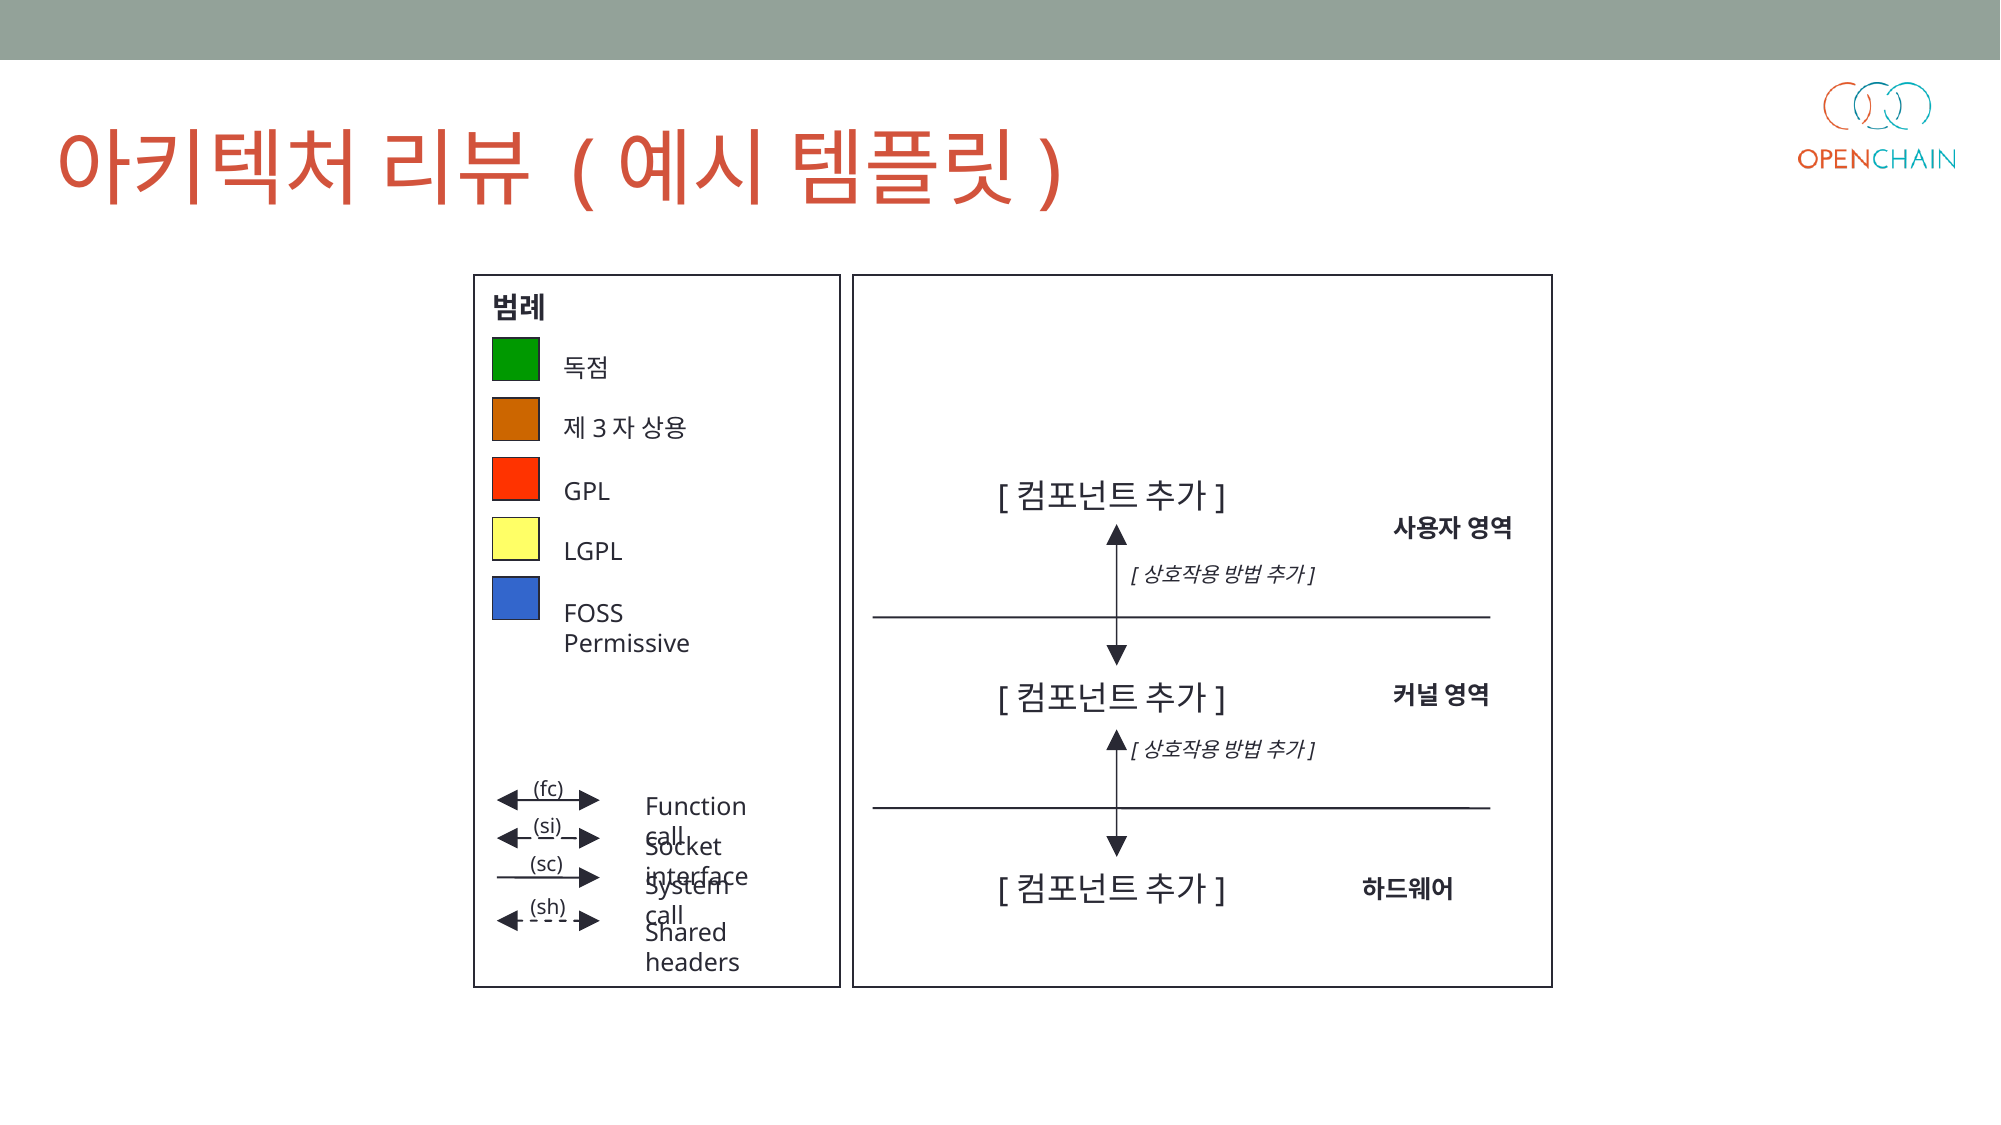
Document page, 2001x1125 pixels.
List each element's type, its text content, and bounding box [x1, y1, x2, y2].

text_box [580, 828, 600, 848]
text_box [473, 274, 840, 987]
text_box (si) [518, 805, 580, 843]
text_box 아키텍처 리뷰 (예시 템플릿) [40, 84, 1841, 247]
text_box 제3자 상용 [548, 405, 815, 451]
text_box [컴포넌트 추가] [983, 669, 1318, 725]
text_box GPL [548, 468, 659, 514]
text_box [496, 789, 518, 811]
text_box [컴포넌트 추가] [983, 860, 1318, 916]
text_box [579, 912, 600, 932]
text_box [상호작용 방법 추가] [1116, 729, 1389, 770]
text_box [492, 397, 540, 441]
text_box [496, 827, 518, 848]
text_box (sh) [515, 886, 583, 927]
text_box [852, 275, 1553, 988]
text_box Function call [630, 783, 804, 822]
text_box [1106, 524, 1127, 554]
text_box Shared headers [630, 908, 836, 955]
text_box [579, 868, 600, 886]
text_box [상호작용 방법 추가] [1116, 554, 1389, 595]
text_box [492, 337, 540, 381]
text_box [컴포넌트 추가] [983, 468, 1318, 524]
text_box [1106, 770, 1128, 857]
text_box [492, 577, 540, 620]
text_box System call [630, 862, 790, 908]
text_box 커널 영역 [1553, 672, 1559, 718]
text_box [580, 791, 600, 811]
text_box [1106, 595, 1128, 666]
text_box (fc) [518, 767, 582, 809]
text_box LGPL [548, 528, 685, 574]
text_box FOSS Permissive [548, 589, 771, 635]
text_box (sc) [515, 843, 582, 884]
picture [1798, 82, 1955, 169]
text_box Socket interface [630, 822, 843, 869]
text_box [496, 911, 518, 932]
text_box [492, 517, 540, 560]
text_box [492, 457, 540, 501]
text_box [1106, 730, 1116, 751]
